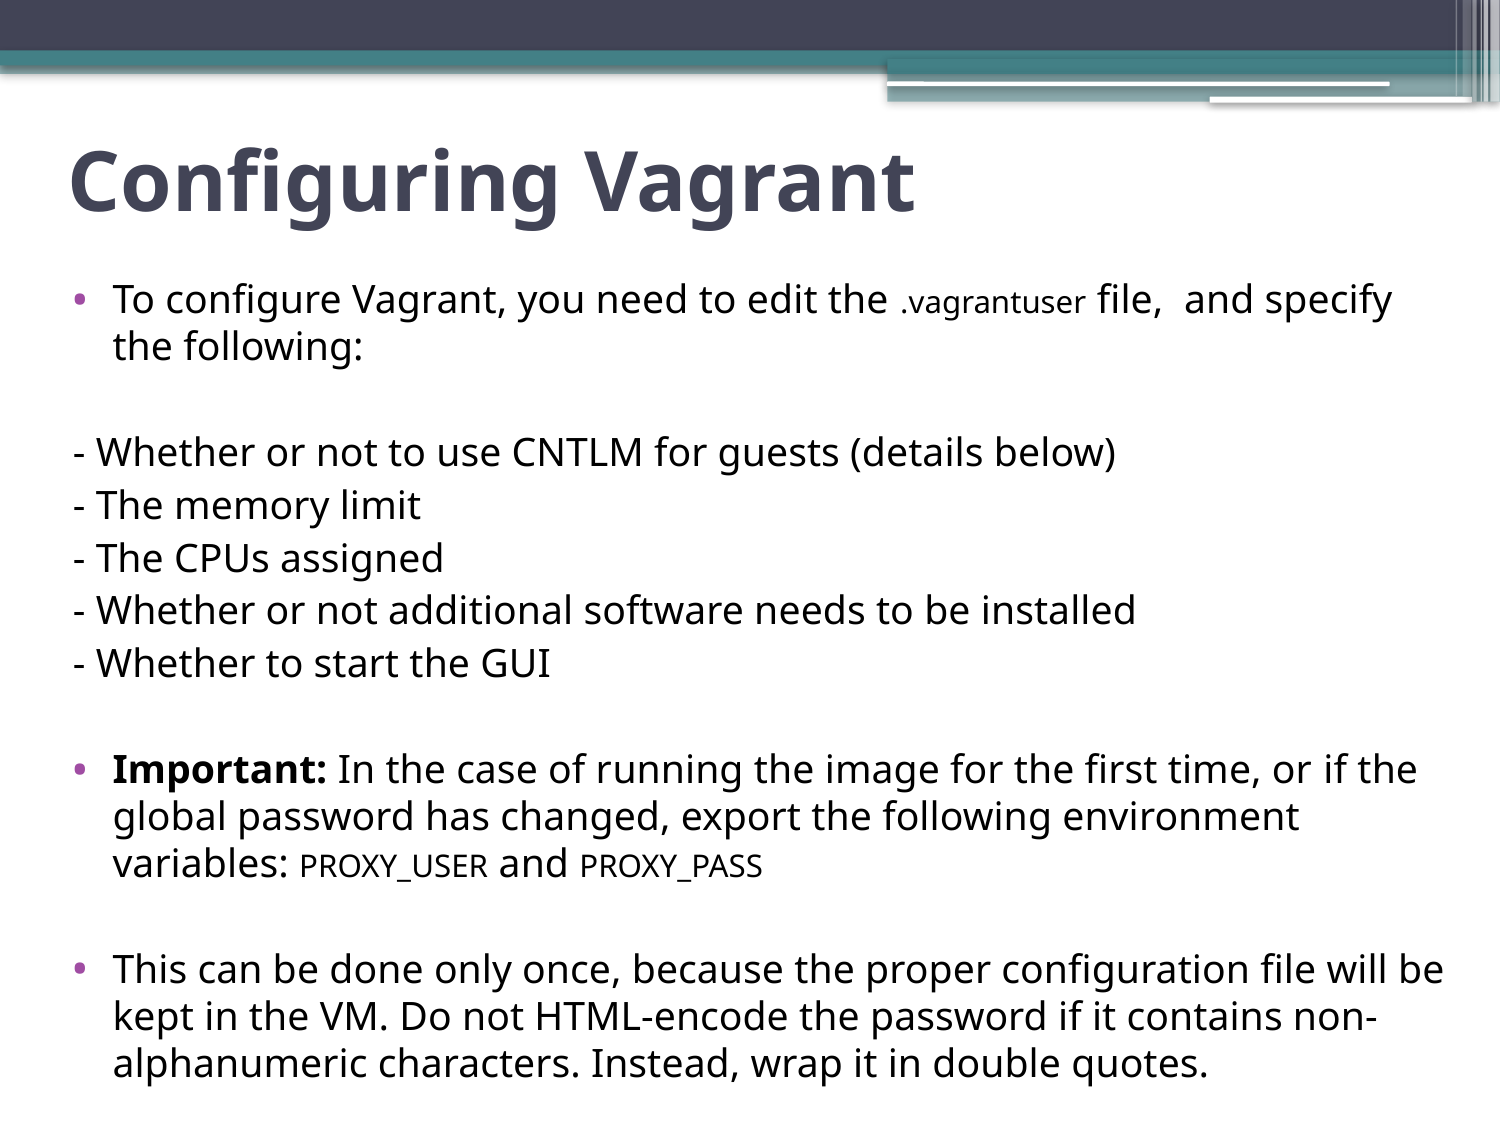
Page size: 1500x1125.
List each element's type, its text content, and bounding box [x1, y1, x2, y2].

list To configure Vagrant, you need to edit the .vagrantuser file, and specify the following: - Whether or not to use CNTLM for guests (details below) - The memory limit - The CPUs assigned - Whether or not additional software needs to be installed - Whether to start the GUI Important: In the case of running the image for the first time, or if the global password has changed, export the following environment variables: PROXY_USER and PROXY_PASS This can be done only once, because the proper configuration file will be kept in the VM. Do not HTML-encode the password if it contains non-alphanumeric characters. Instead, wrap it in double quotes. [41, 267, 1471, 1094]
title Configuring Vagrant [53, 54, 1425, 267]
